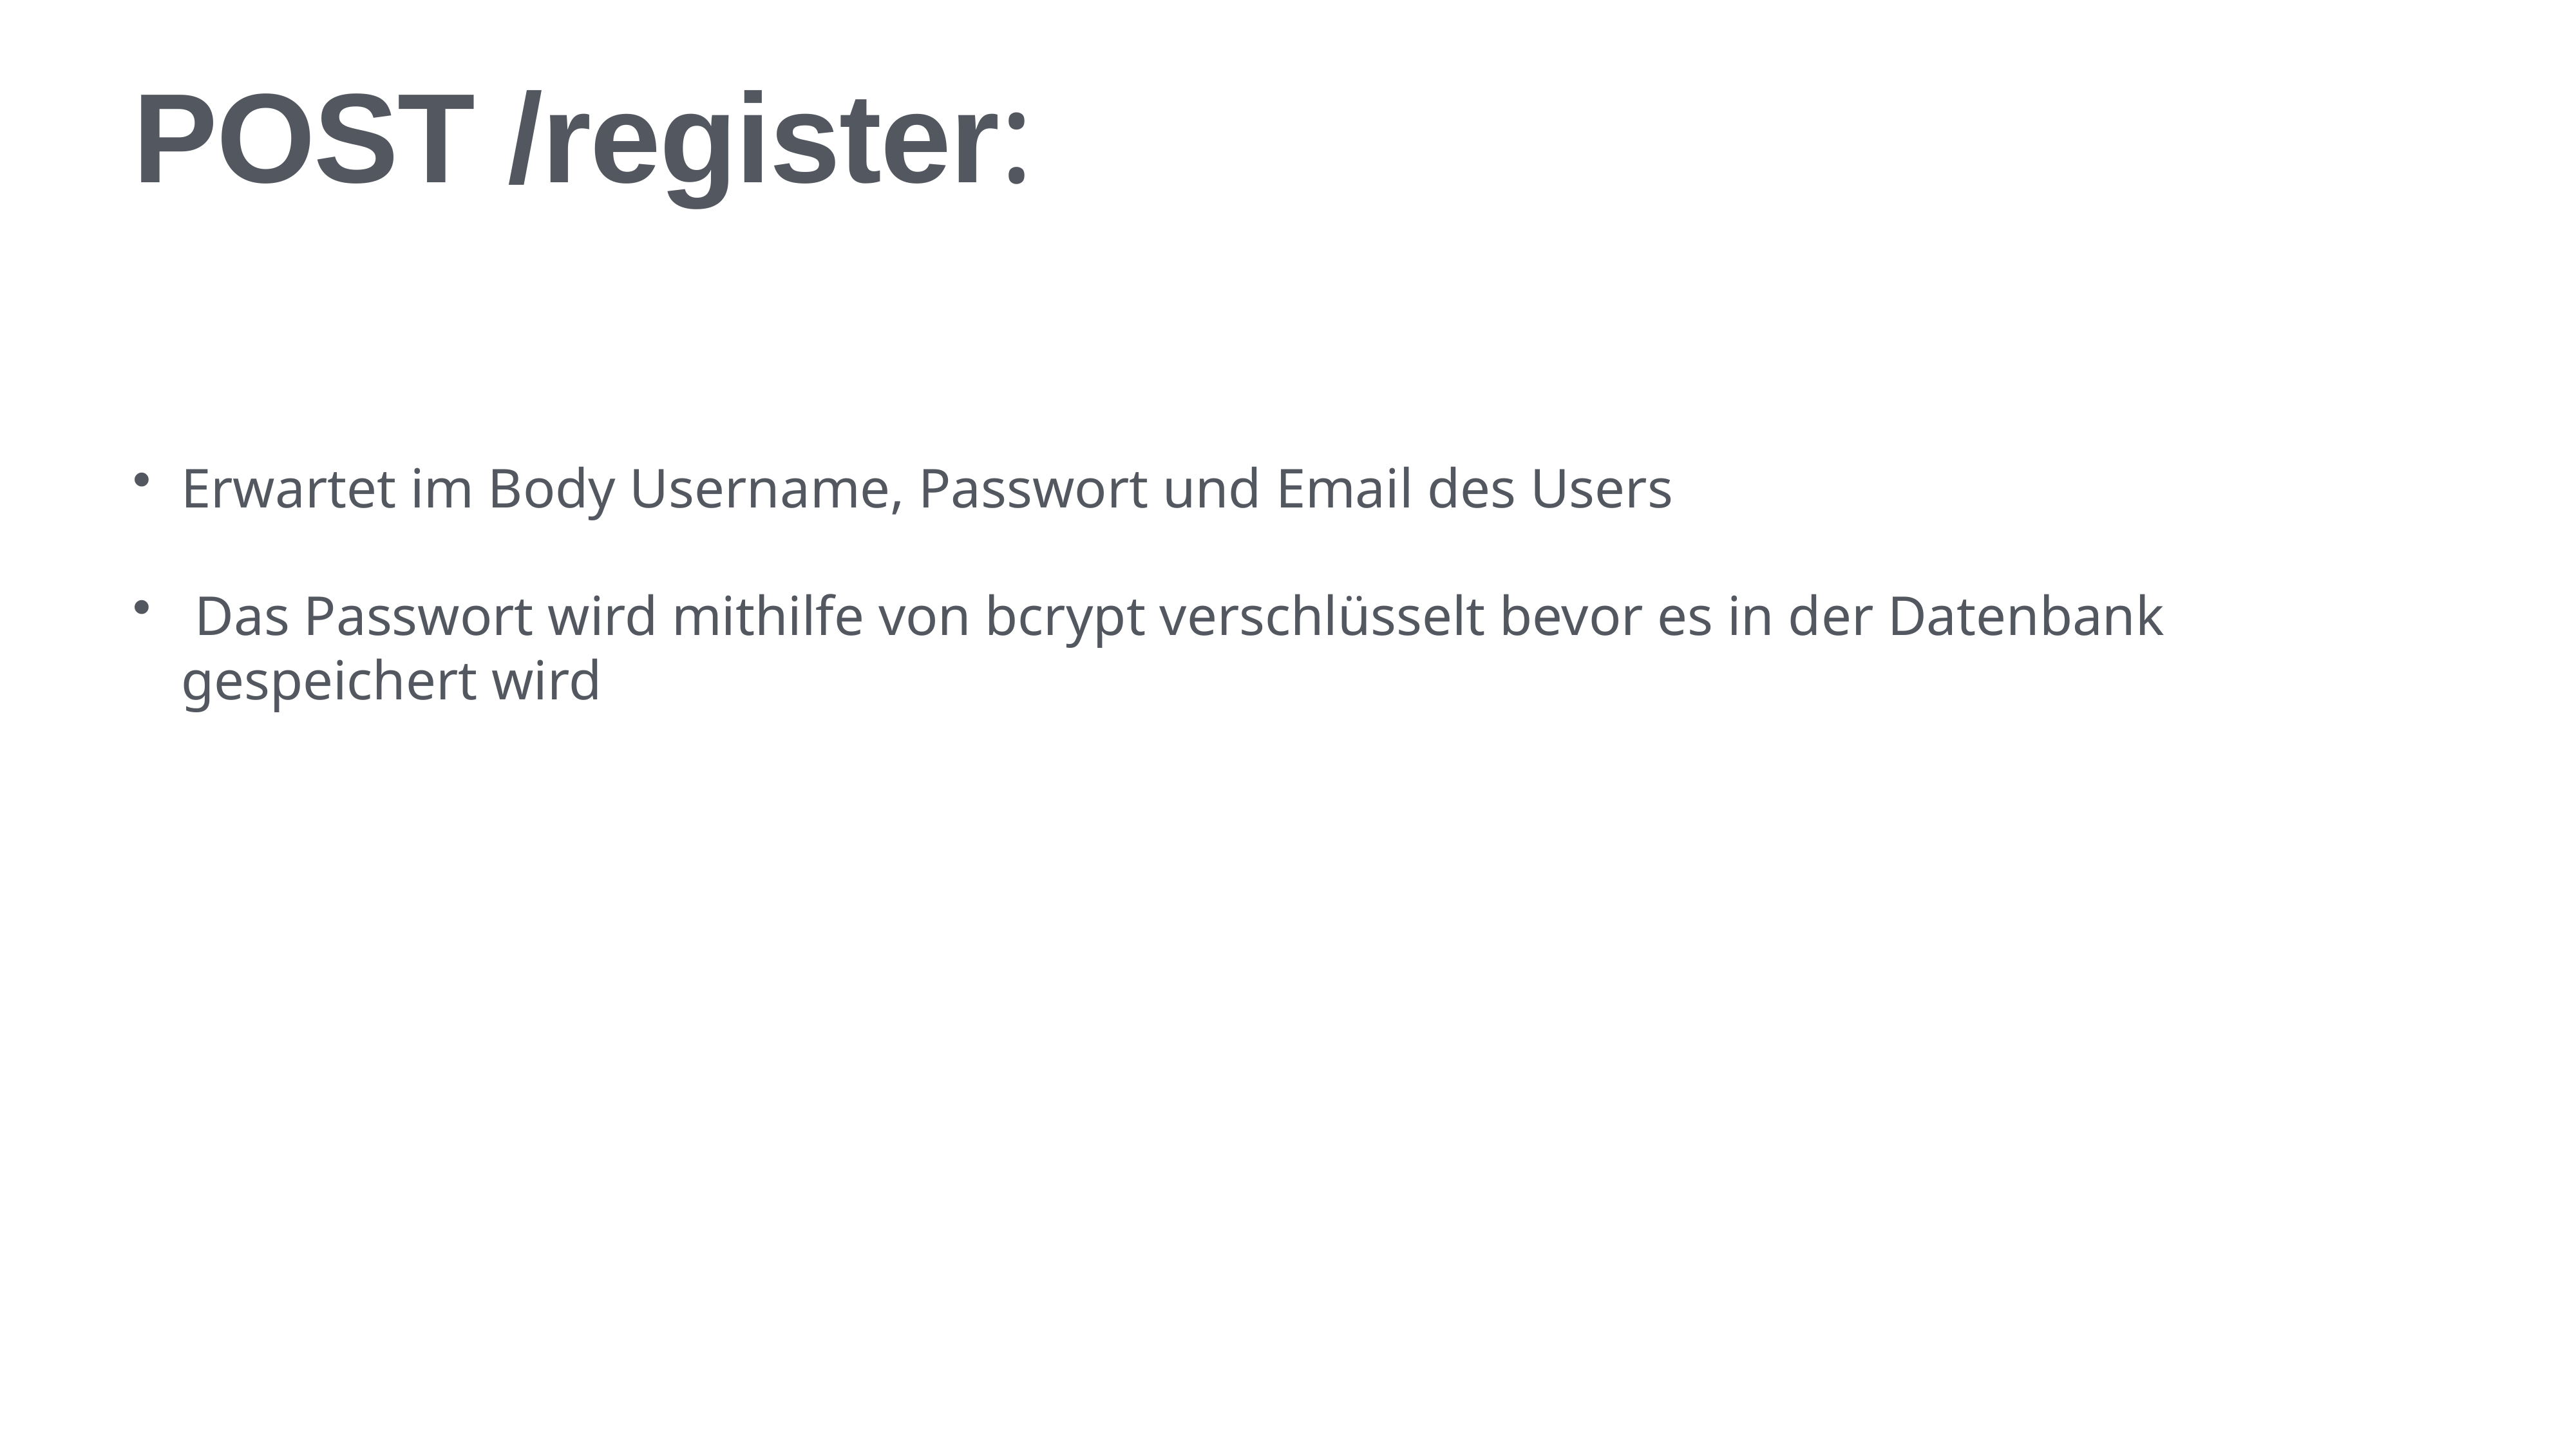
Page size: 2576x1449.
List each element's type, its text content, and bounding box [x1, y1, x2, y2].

list Erwartet im Body Username, Passwort und Email des Users Das Passwort wird mithilfe von bcrypt verschlüsselt bevor es in der Datenbank gespeichert wird [127, 448, 2449, 1321]
title POST /register: [127, 66, 2449, 246]
